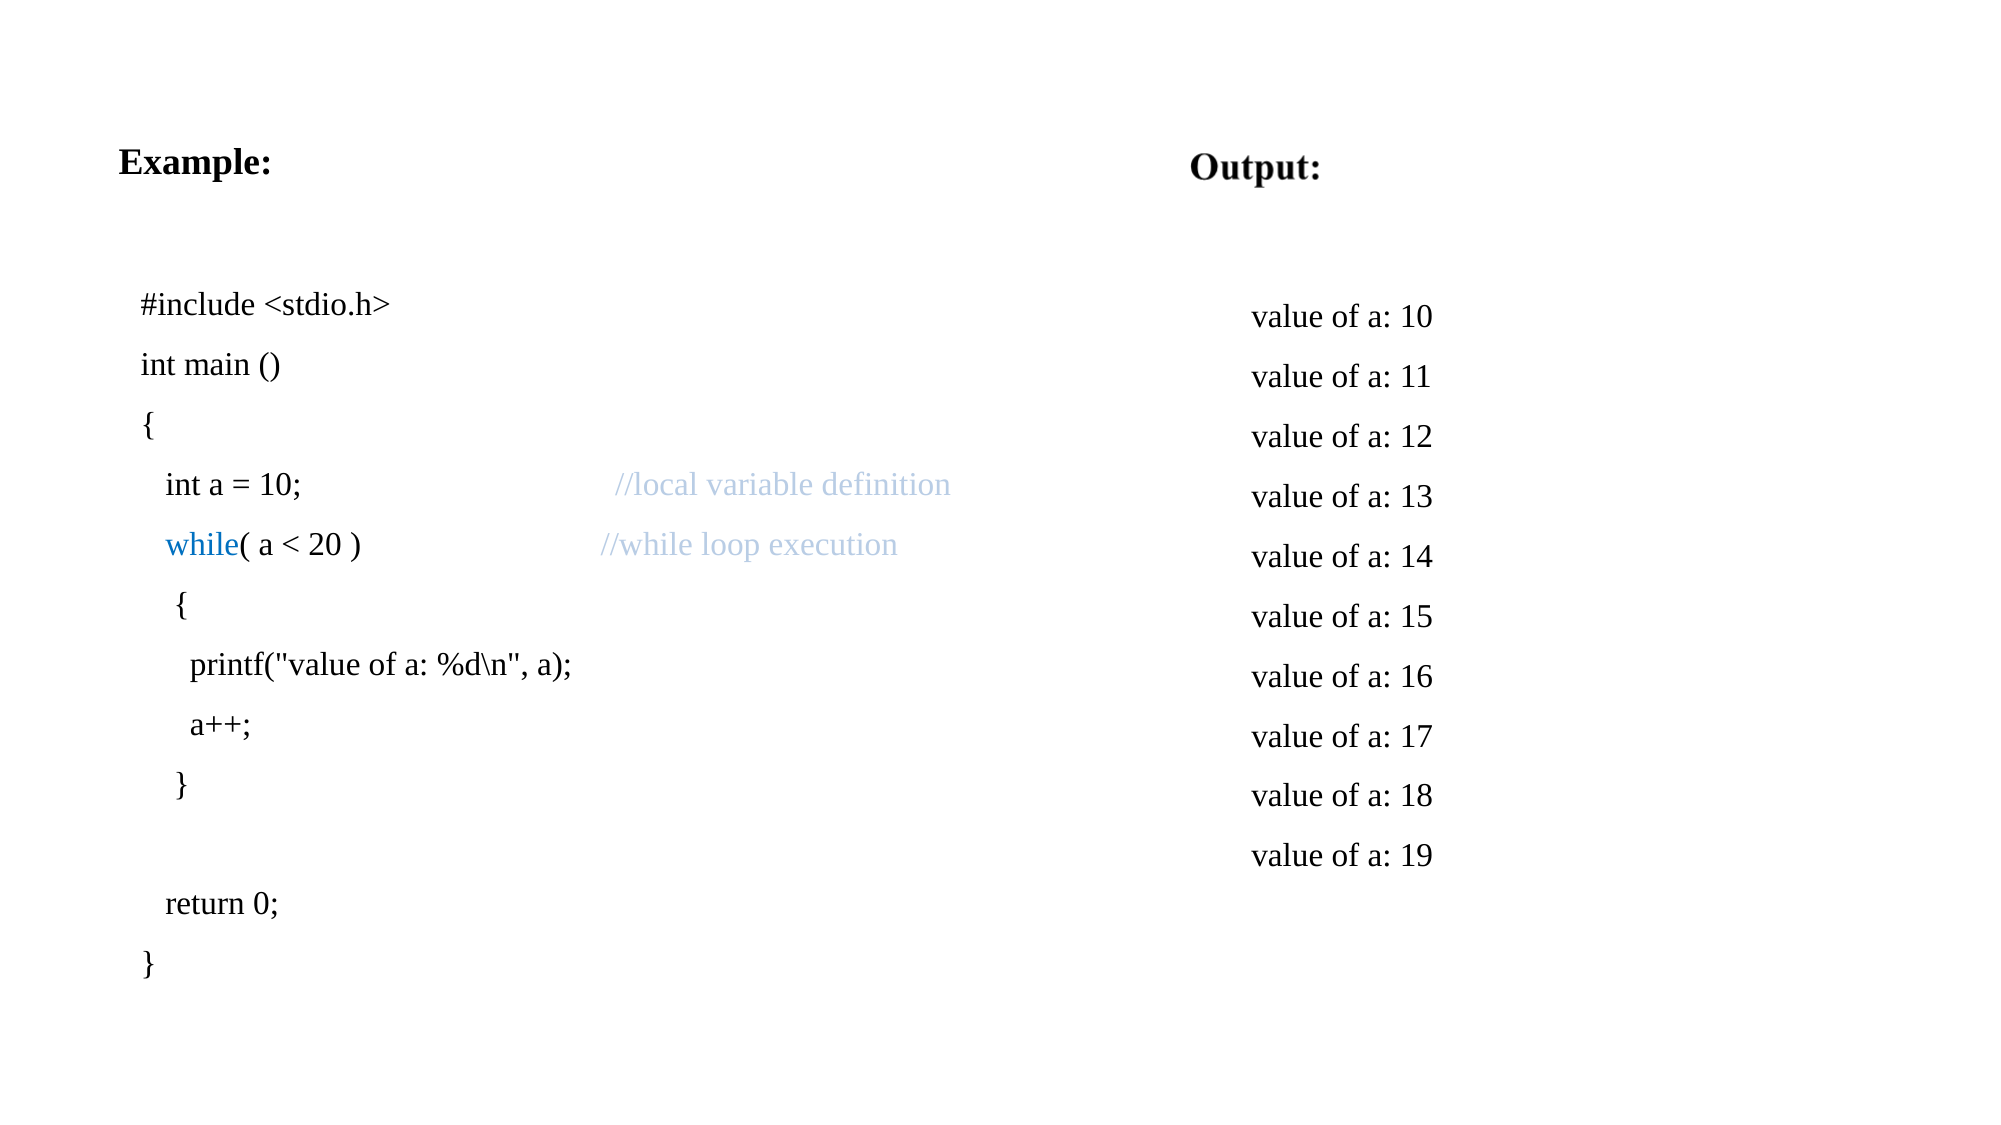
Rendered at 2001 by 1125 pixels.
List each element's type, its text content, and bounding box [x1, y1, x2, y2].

text_box value of a: 10 value of a: 11 value of a: 12 value of a: 13 value of a: 14 value of a: 15 value of a: 16 value of a: 17 value of a: 18 value of a: 19 [1236, 267, 1514, 881]
text_box Example: [103, 129, 305, 190]
text_box #include <stdio.h> int main () { int a = 10; //local variable definition while( a < 20 ) //while loop execution { printf("value of a: %d\n", a); a++; } return 0; } [125, 255, 1127, 989]
picture [1166, 129, 1376, 212]
